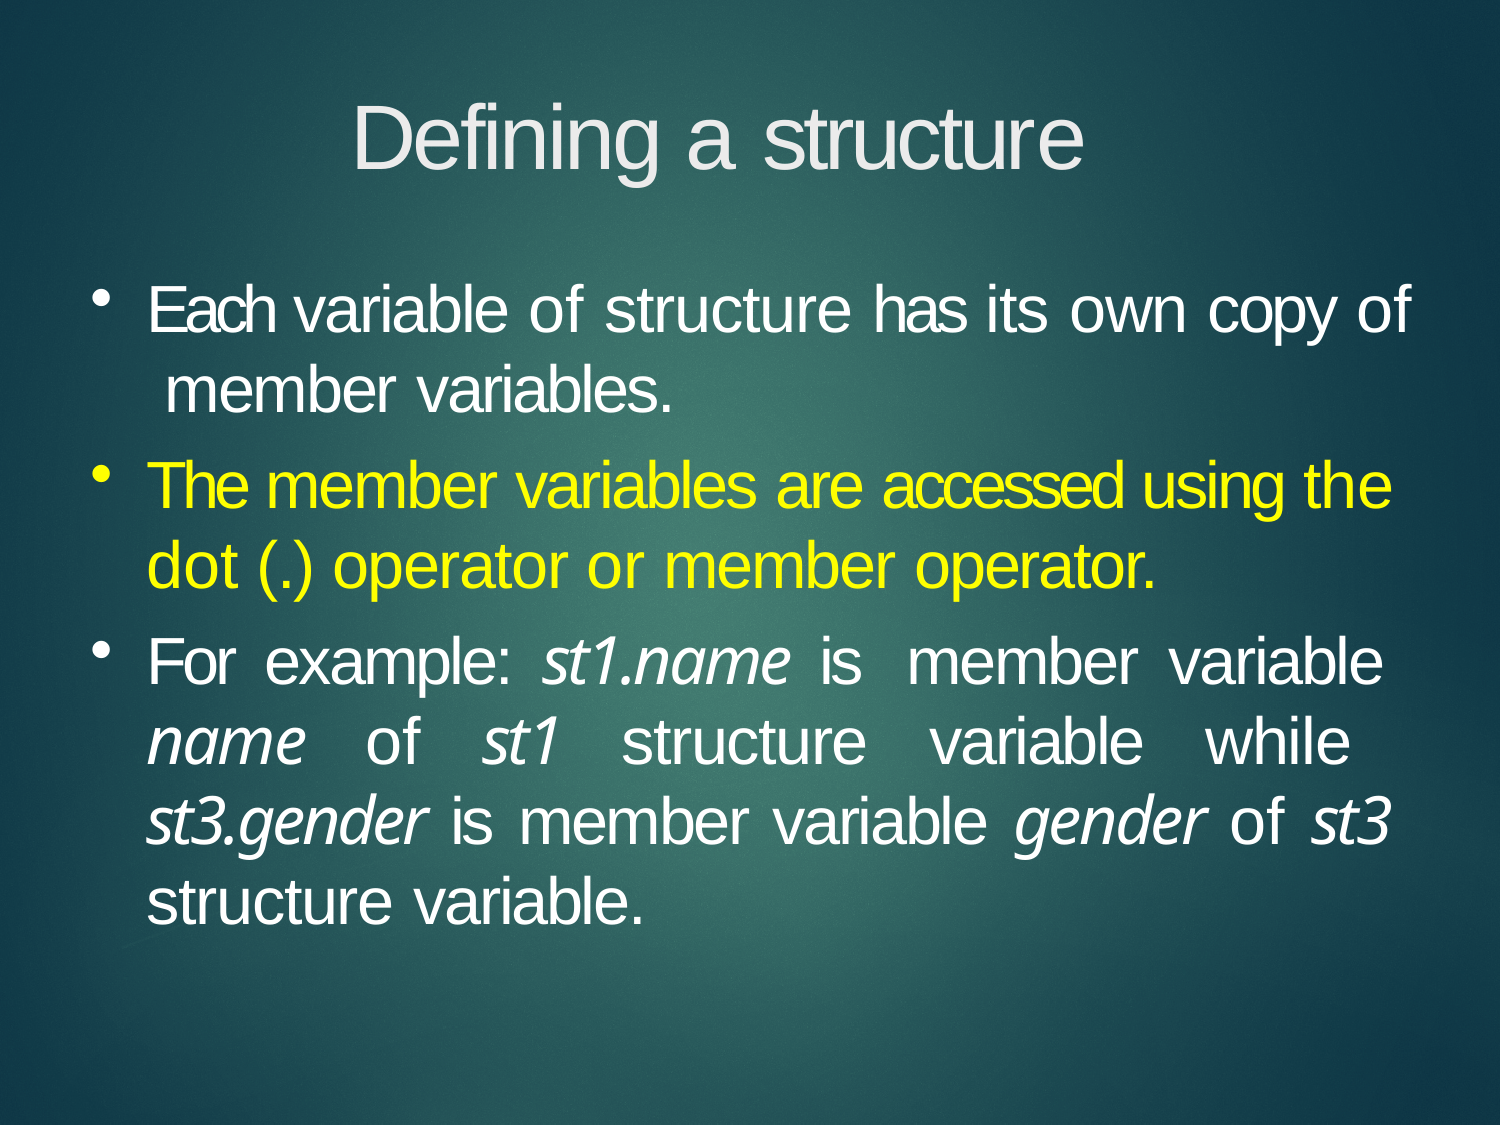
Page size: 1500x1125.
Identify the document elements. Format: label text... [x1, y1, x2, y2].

title Defining a structure [347, 75, 1152, 263]
text_box Each variable of structure has its own copy of member variables. The member variables are accessed using the dot (.) operator or member operator. For example: st1.name is member variable name of st1 structure variable while st3.gender is member variable gender of st3 structure variable. [87, 263, 1413, 938]
